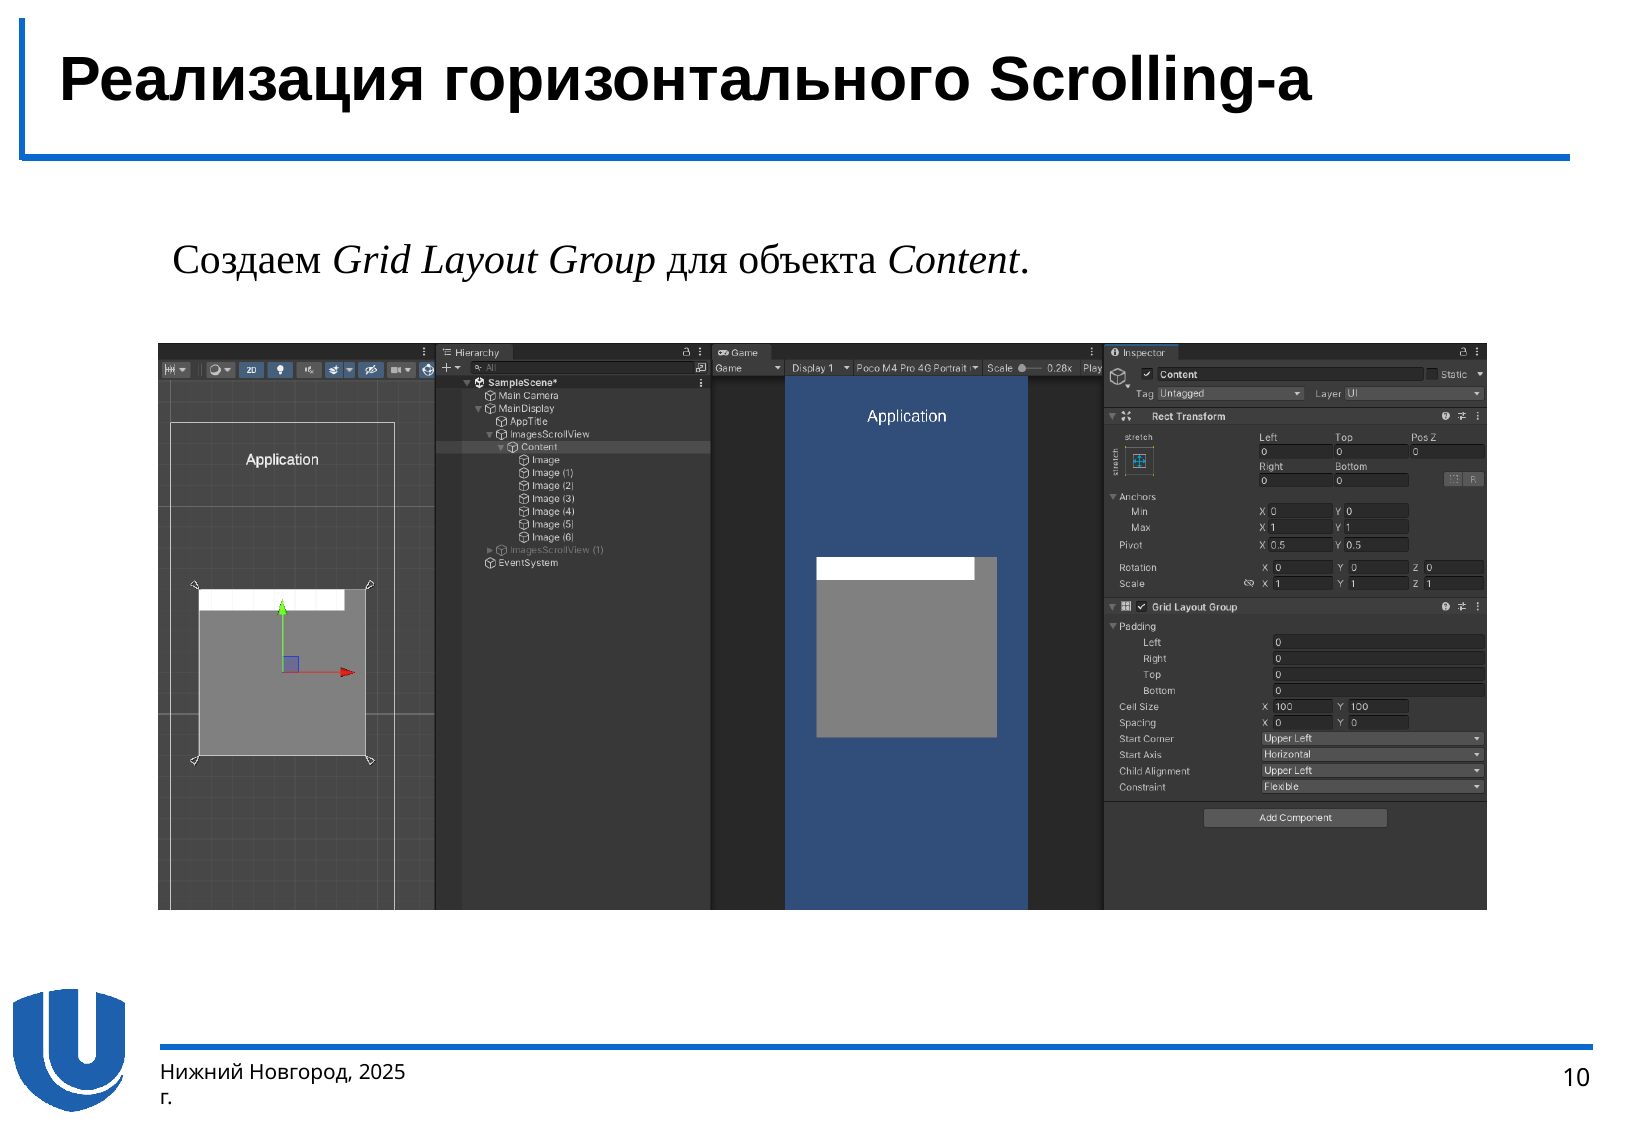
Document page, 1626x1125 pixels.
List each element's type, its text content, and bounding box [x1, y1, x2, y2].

title Реализация горизонтального Scrolling-а [57, 36, 1534, 227]
picture [13, 988, 125, 1112]
slide_number 10 [1556, 1066, 1599, 1125]
slide_number Нижний Новгород, 2025 г. [157, 1058, 412, 1125]
text_box Создаем Grid Layout Group для объекта Content. [157, 216, 1486, 290]
picture [157, 343, 1487, 910]
